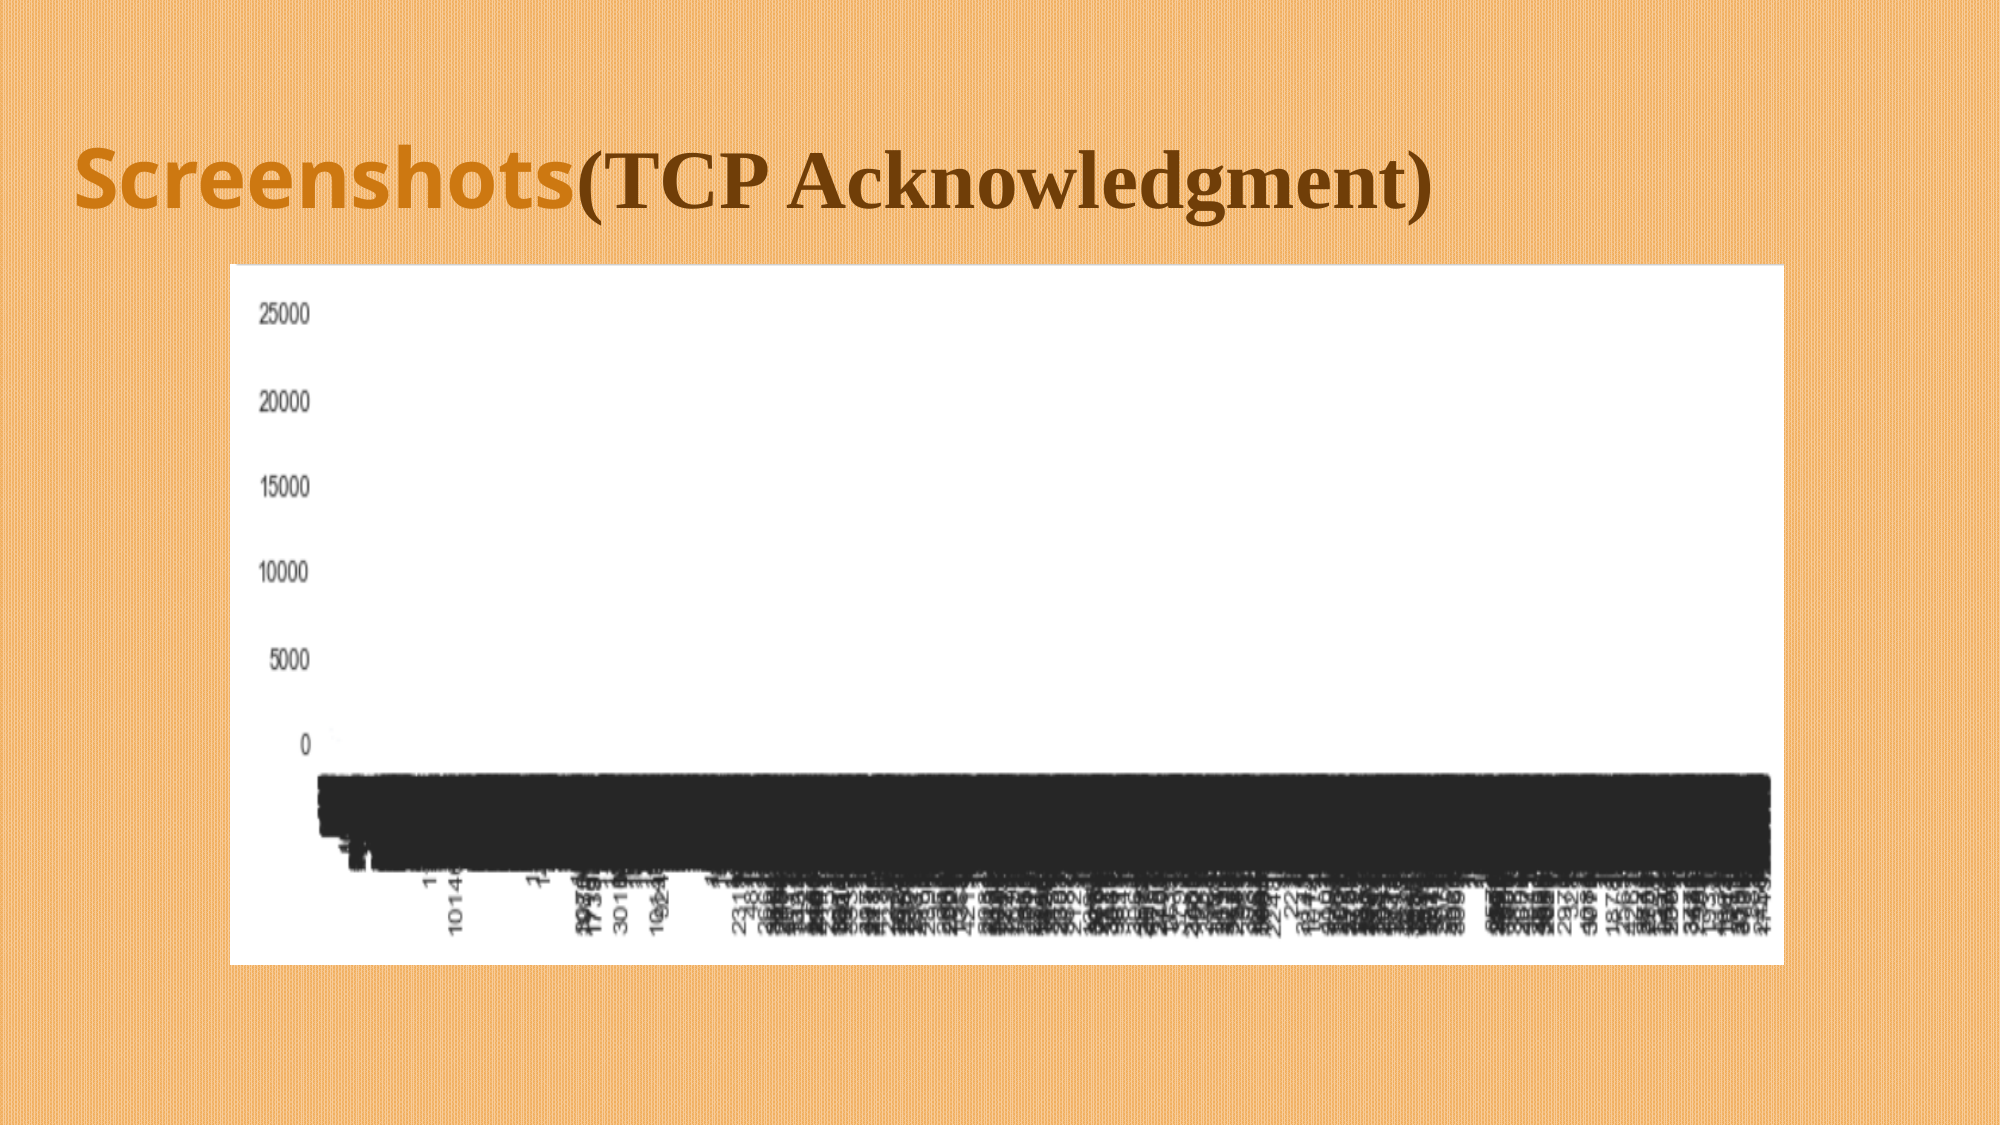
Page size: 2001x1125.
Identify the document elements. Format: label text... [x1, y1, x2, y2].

picture [229, 264, 1784, 965]
title Screenshots(TCP Acknowledgment) [58, 67, 1932, 1058]
